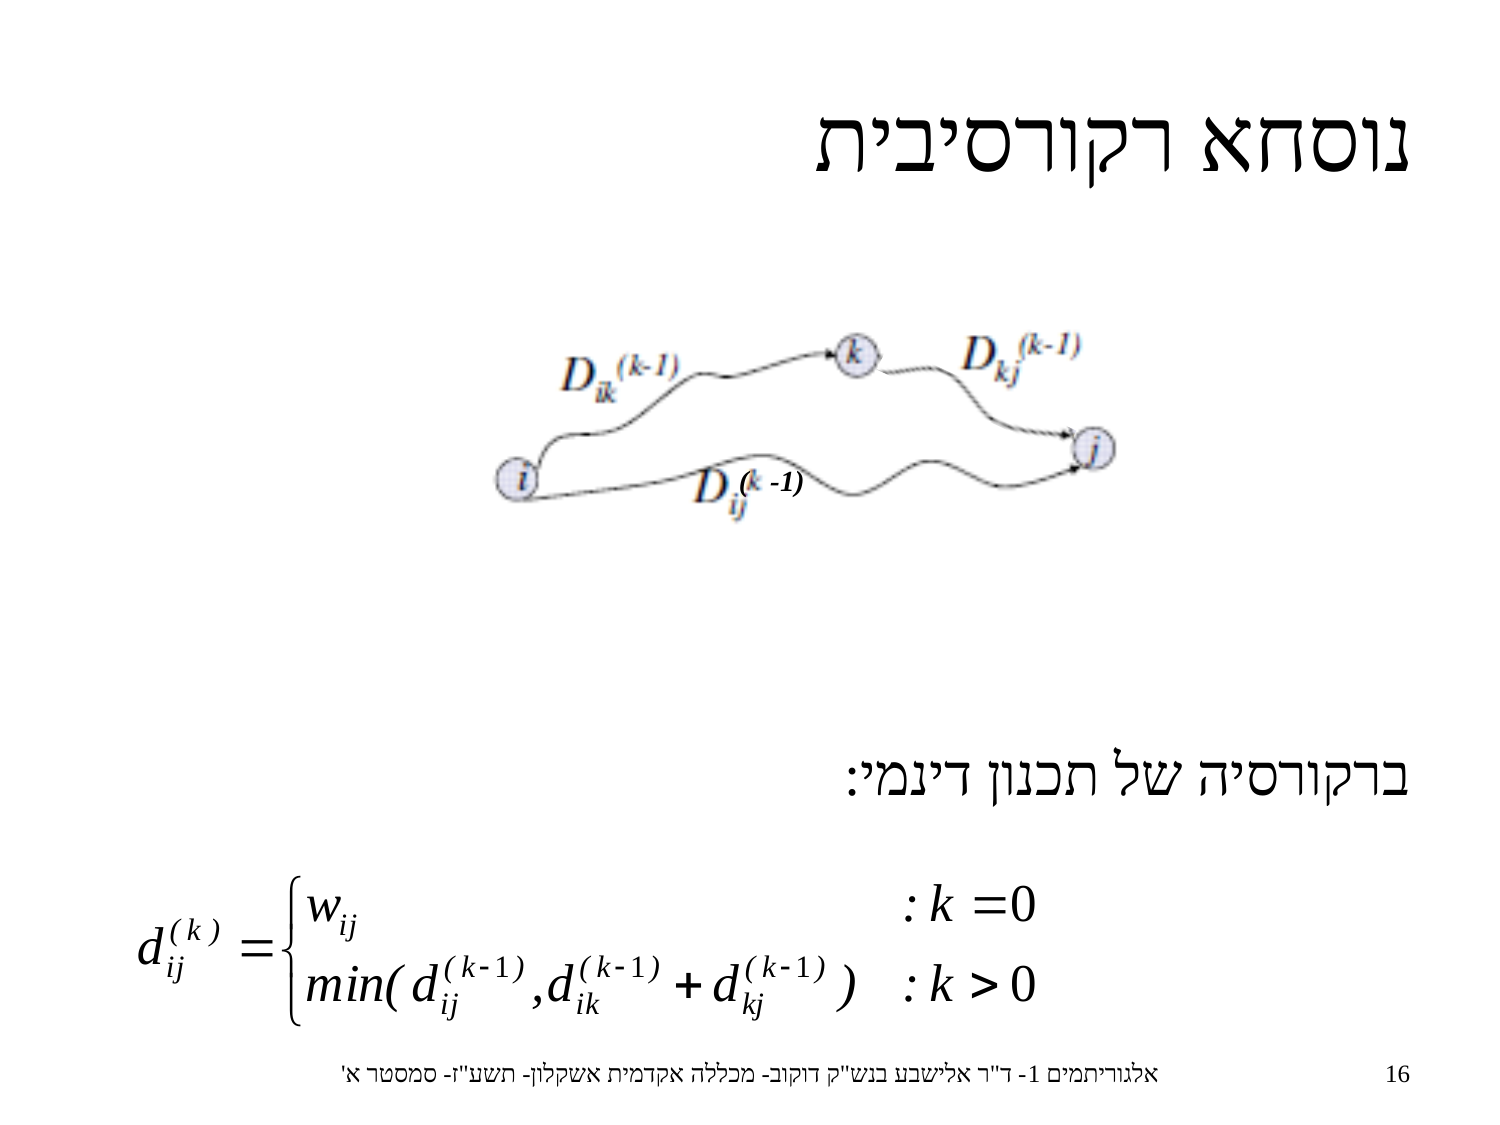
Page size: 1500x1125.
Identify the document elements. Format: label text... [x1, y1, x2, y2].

slide_number 16 [1074, 1042, 1425, 1103]
text_box ברקורסיה של תכנון דינמי: [136, 695, 1426, 1025]
text_box נוסחא רקורסיבית [58, 46, 1430, 222]
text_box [458, 326, 1139, 531]
footer אלגוריתמים 1- ד"ר אלישבע בנש"ק דוקוב- מכללה אקדמית אשקלון- תשע"ז- סמסטר א' [304, 1042, 1074, 1103]
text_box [128, 866, 1047, 1036]
